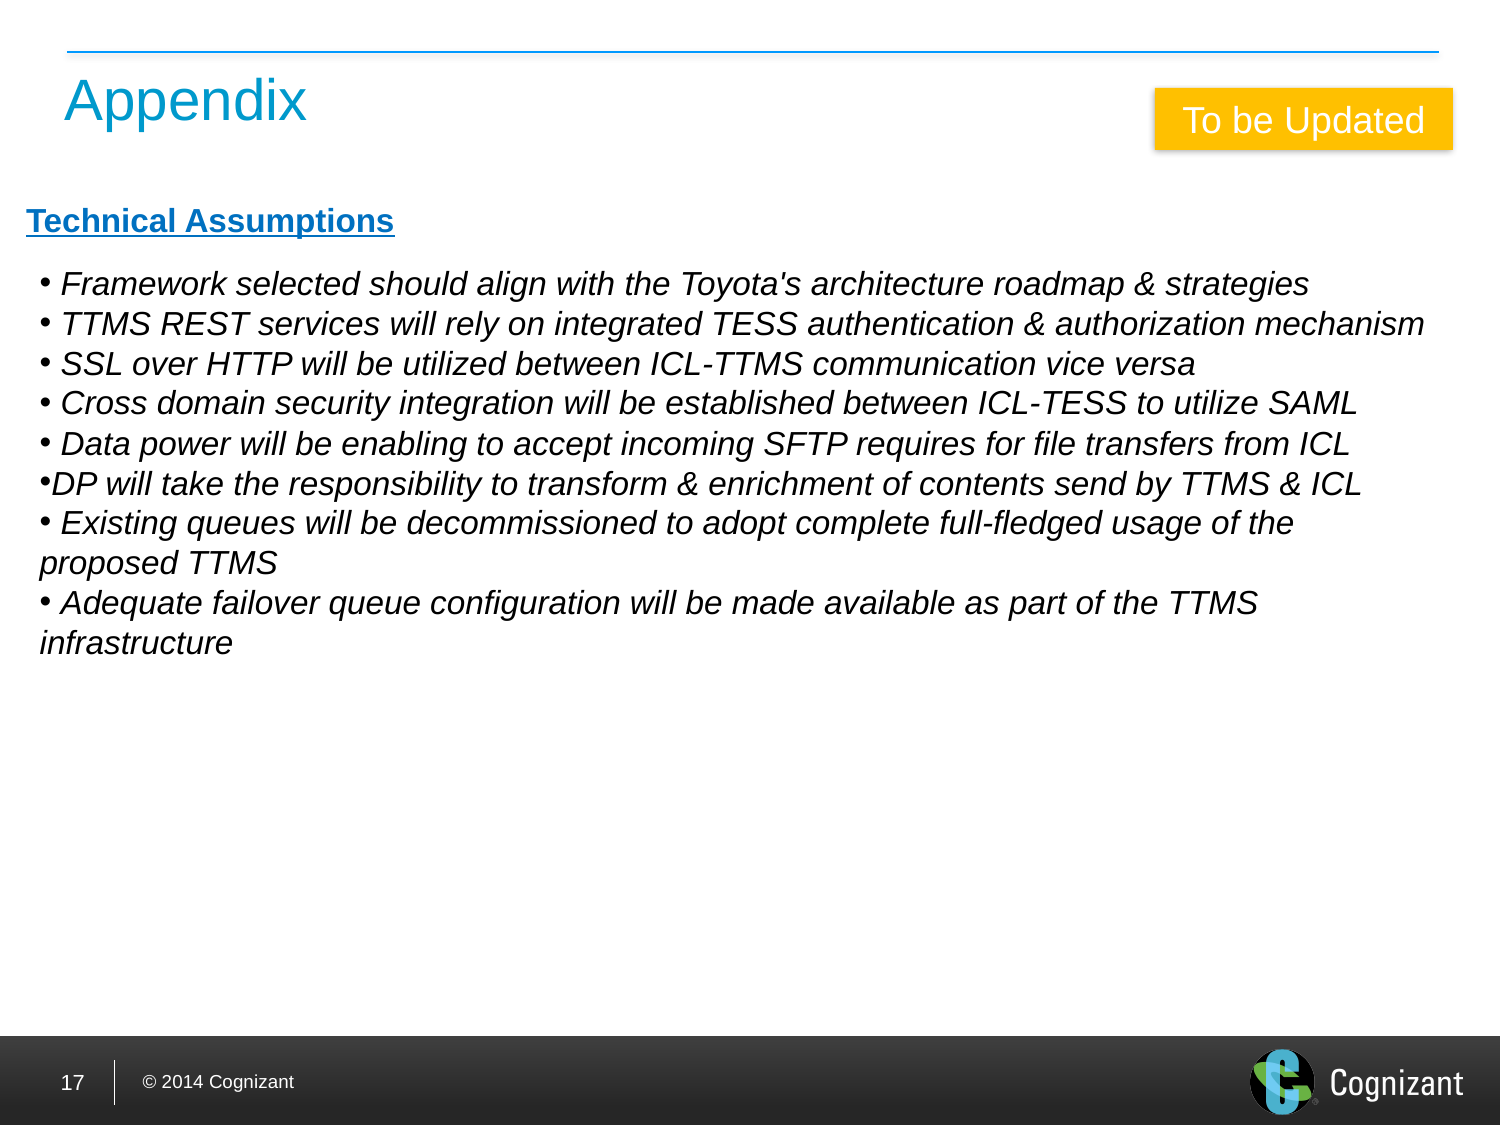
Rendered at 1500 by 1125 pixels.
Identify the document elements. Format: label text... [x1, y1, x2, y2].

slide_number 17 [27, 1045, 100, 1118]
text_box Framework selected should align with the Toyota's architecture roadmap & strategies TTMS REST services will rely on integrated TESS authentication & authorization mechanism SSL over HTTP will be utilized between ICL-TTMS communication vice versa Cross domain security integration will be established between ICL-TESS to utilize SAML Data power will be enabling to accept incoming SFTP requires for file transfers from ICL DP will take the responsibility to transform & enrichment of contents send by TTMS & ICL Existing queues will be decommissioned to adopt complete full-fledged usage of the proposed TTMS Adequate failover queue configuration will be made available as part of the TTMS infrastructure [24, 254, 1450, 669]
title Appendix [49, 54, 1438, 154]
picture [1250, 1049, 1463, 1115]
text_box Technical Assumptions [11, 192, 410, 247]
text_box To be Updated [1154, 87, 1454, 151]
